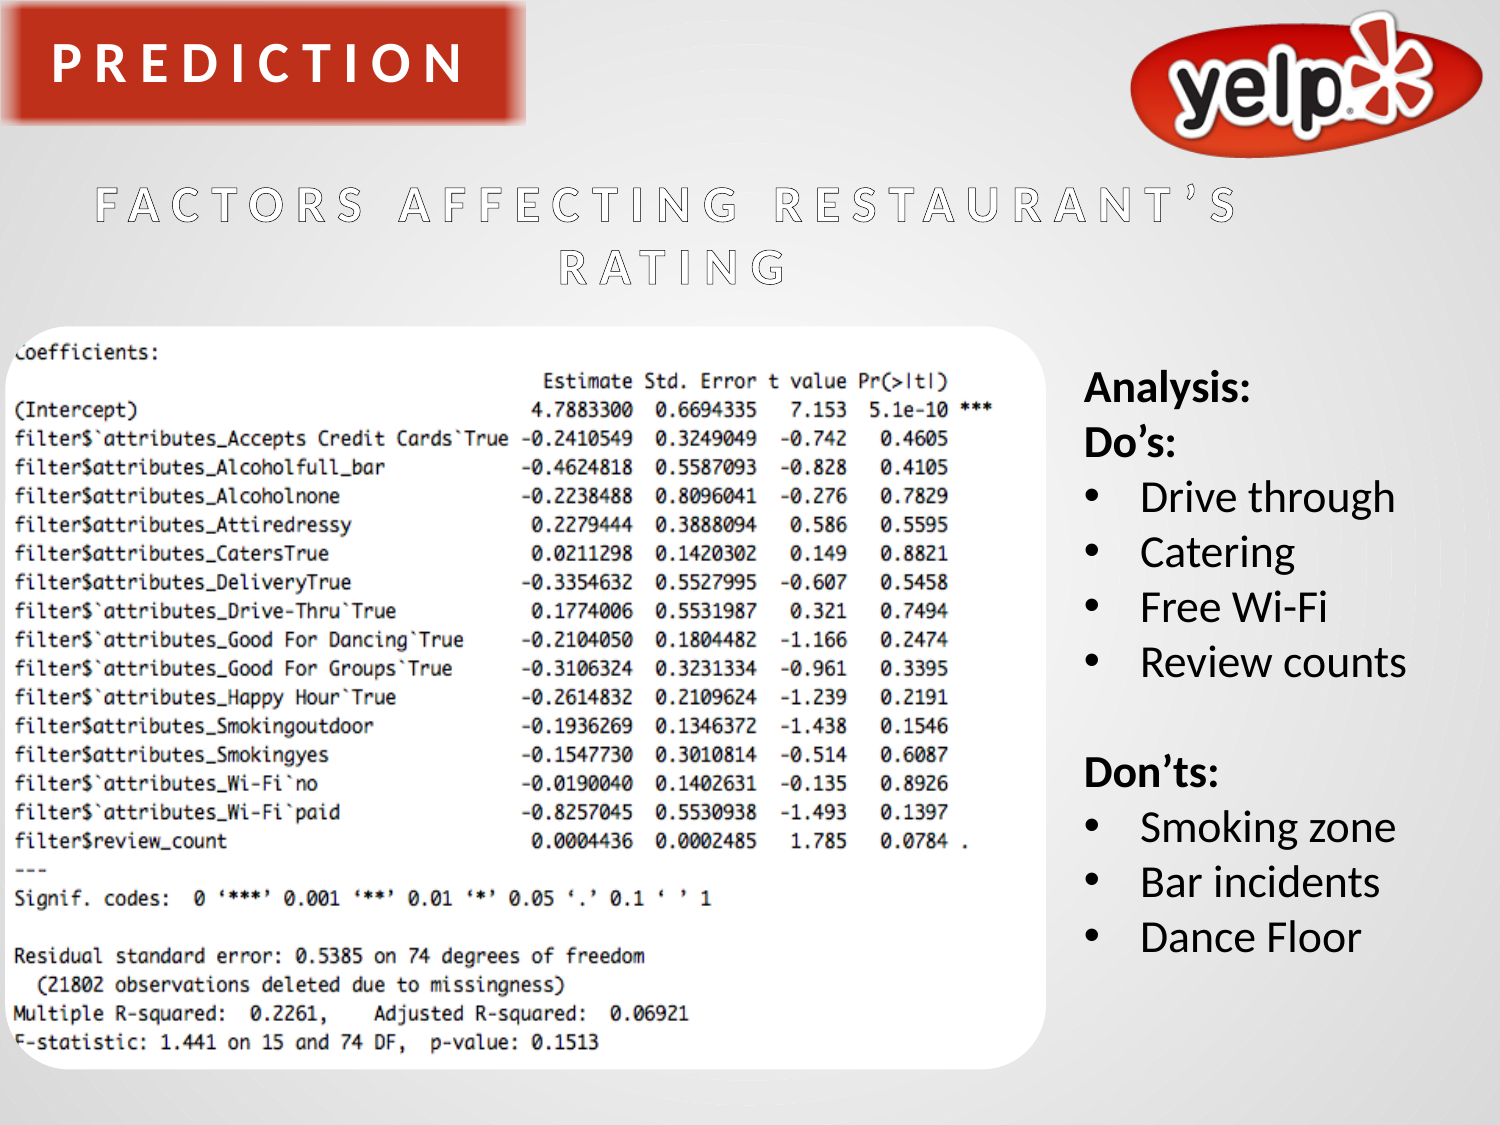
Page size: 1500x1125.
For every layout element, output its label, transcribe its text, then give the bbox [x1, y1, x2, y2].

text_box Analysis: Do’s: Drive through Catering Free Wi-Fi Review counts Don’ts: Smoking zone Bar incidents Dance Floor [1068, 349, 1488, 1079]
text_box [0, 0, 526, 126]
text_box FACTORS AFFECTING RESTAURANT’S RATING [41, 162, 1302, 302]
picture [4, 326, 1047, 1070]
picture [1124, 0, 1486, 183]
